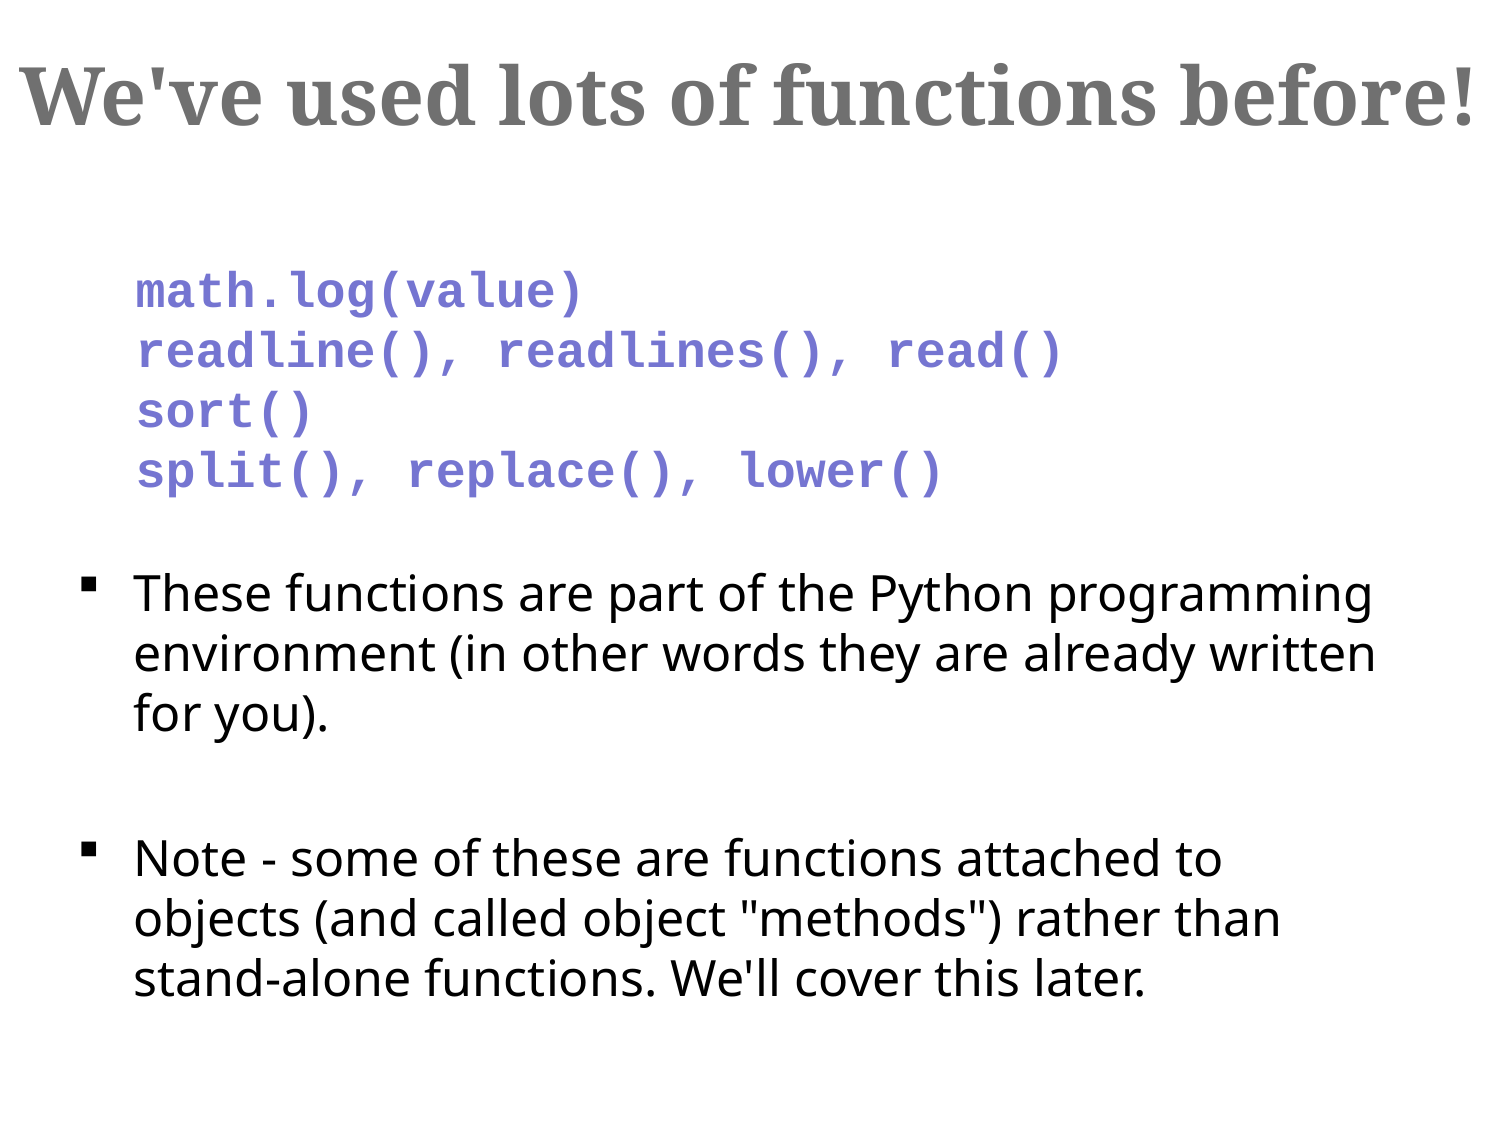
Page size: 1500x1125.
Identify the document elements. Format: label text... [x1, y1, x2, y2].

text_box We've used lots of functions before! [0, 0, 1500, 187]
text_box These functions are part of the Python programming environment (in other words they are already written for you). Note - some of these are functions attached to objects (and called object "methods") rather than stand-alone functions. We'll cover this later. [62, 553, 1413, 1033]
text_box math.log(value) readline(), readlines(), read() sort() split(), replace(), lower() [90, 250, 1129, 505]
